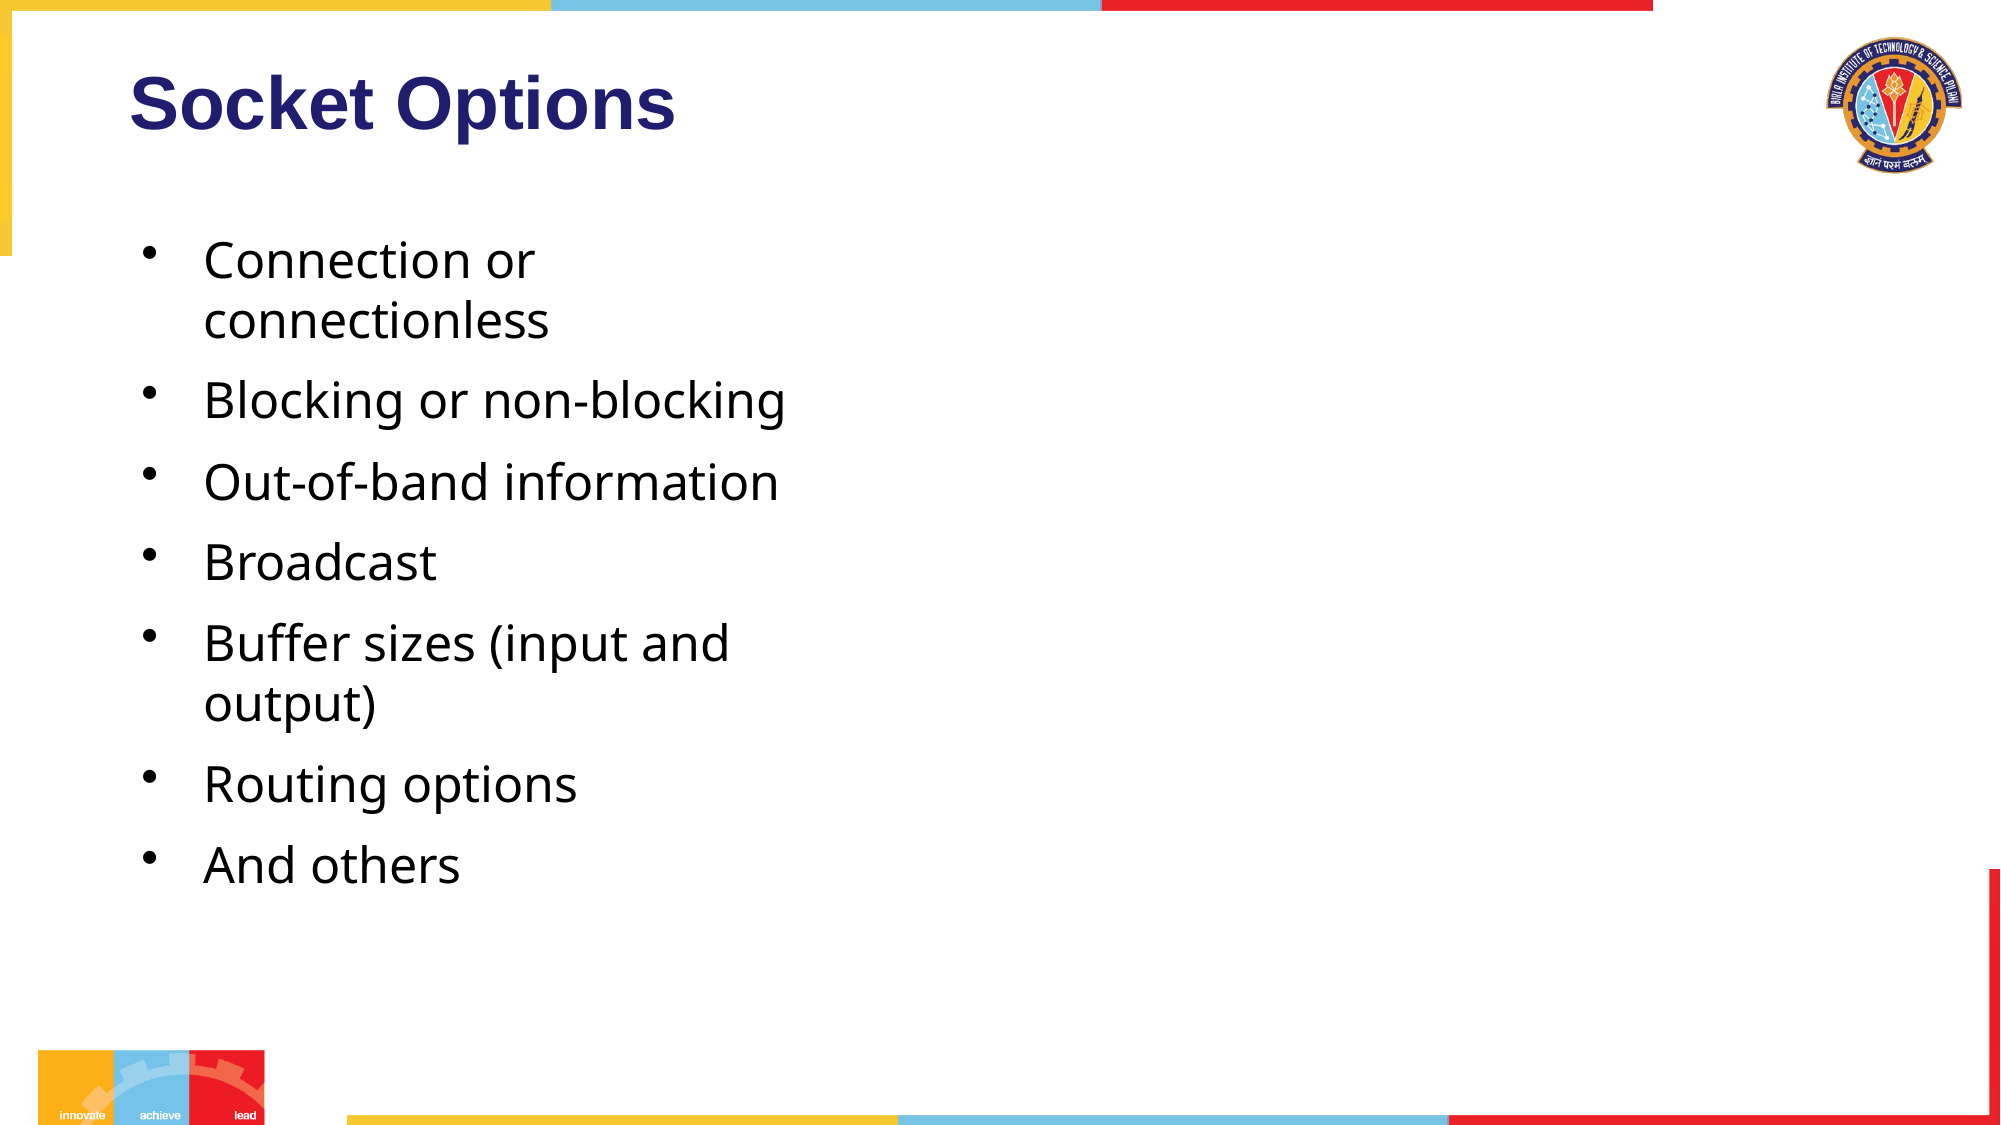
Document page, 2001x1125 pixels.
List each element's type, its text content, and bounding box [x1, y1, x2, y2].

picture [38, 1050, 265, 1125]
text_box Connection or connectionless Blocking or non-blocking Out-of-band information Broadcast Buffer sizes (input and output) Routing options And others [139, 205, 874, 894]
title Socket Options [127, 52, 1873, 243]
picture [0, 0, 1653, 256]
picture [347, 869, 2000, 1125]
picture [1826, 37, 1962, 174]
